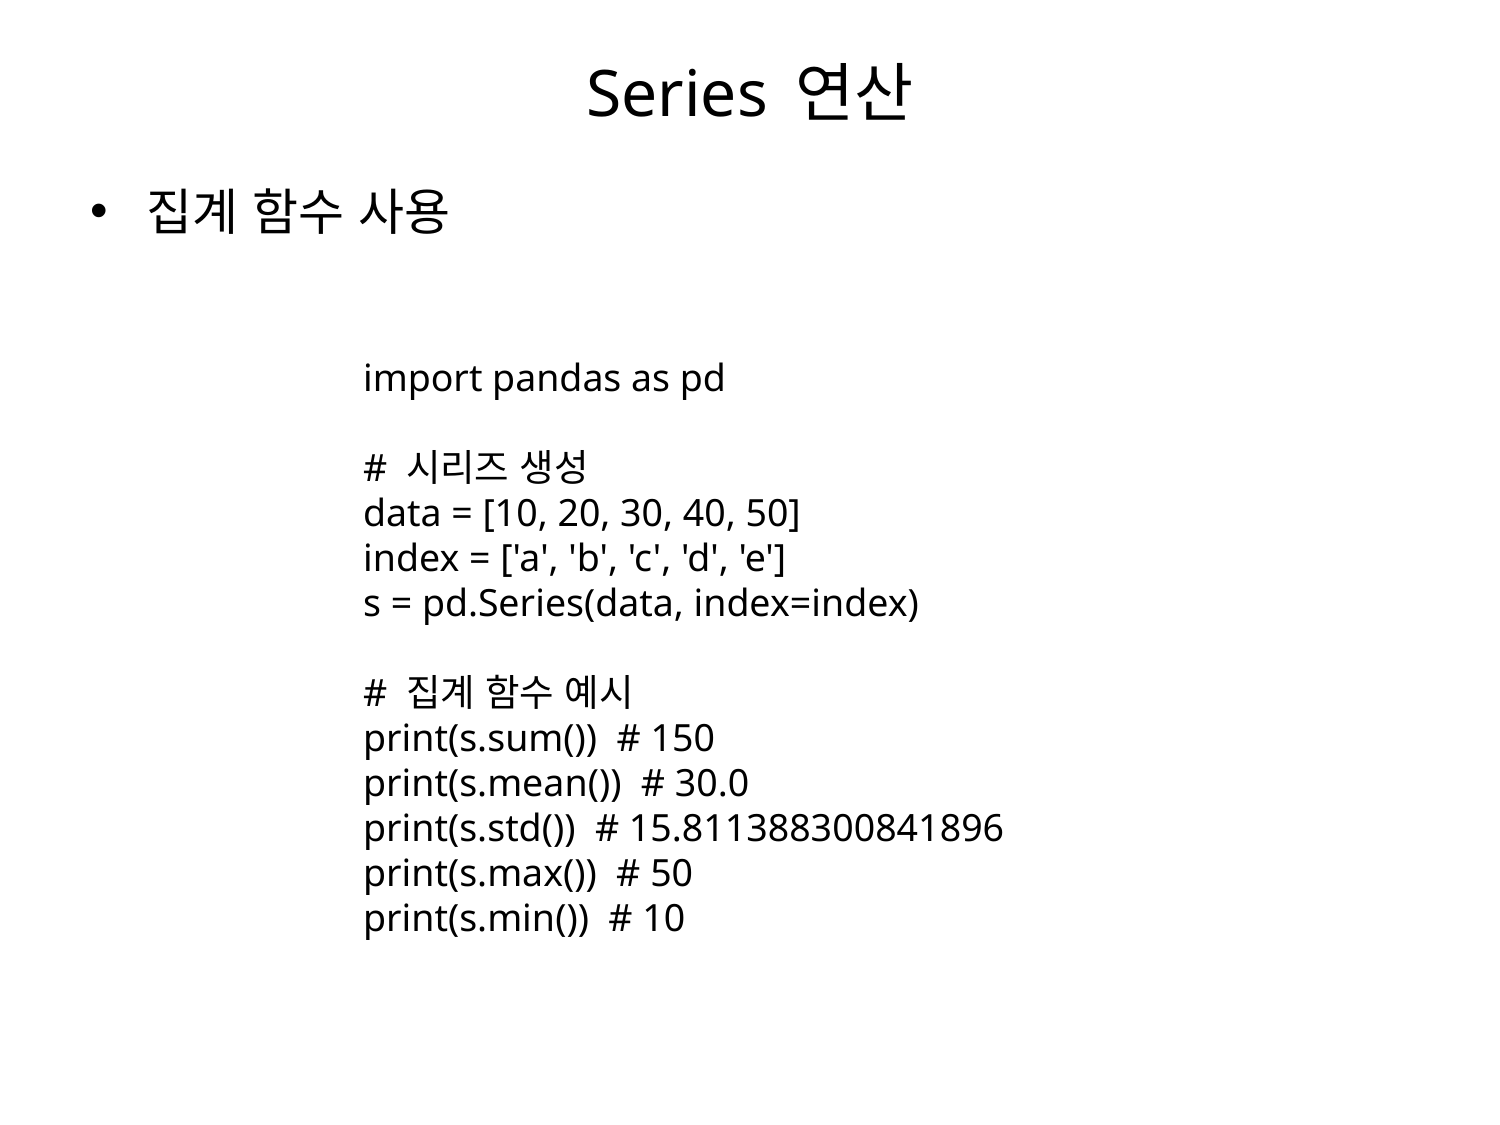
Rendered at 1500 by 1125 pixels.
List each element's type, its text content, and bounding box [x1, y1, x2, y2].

list 집계 함수 사용 [75, 172, 1425, 1005]
title Series 연산 [75, 45, 1425, 138]
text_box import pandas as pd # 시리즈 생성 data = [10, 20, 30, 40, 50] index = ['a', 'b', 'c', 'd', 'e'] s = pd.Series(data, index=index) # 집계 함수 예시 print(s.sum()) # 150 print(s.mean()) # 30.0 print(s.std()) # 15.811388300841896 print(s.max()) # 50 print(s.min()) # 10 [348, 346, 1099, 947]
